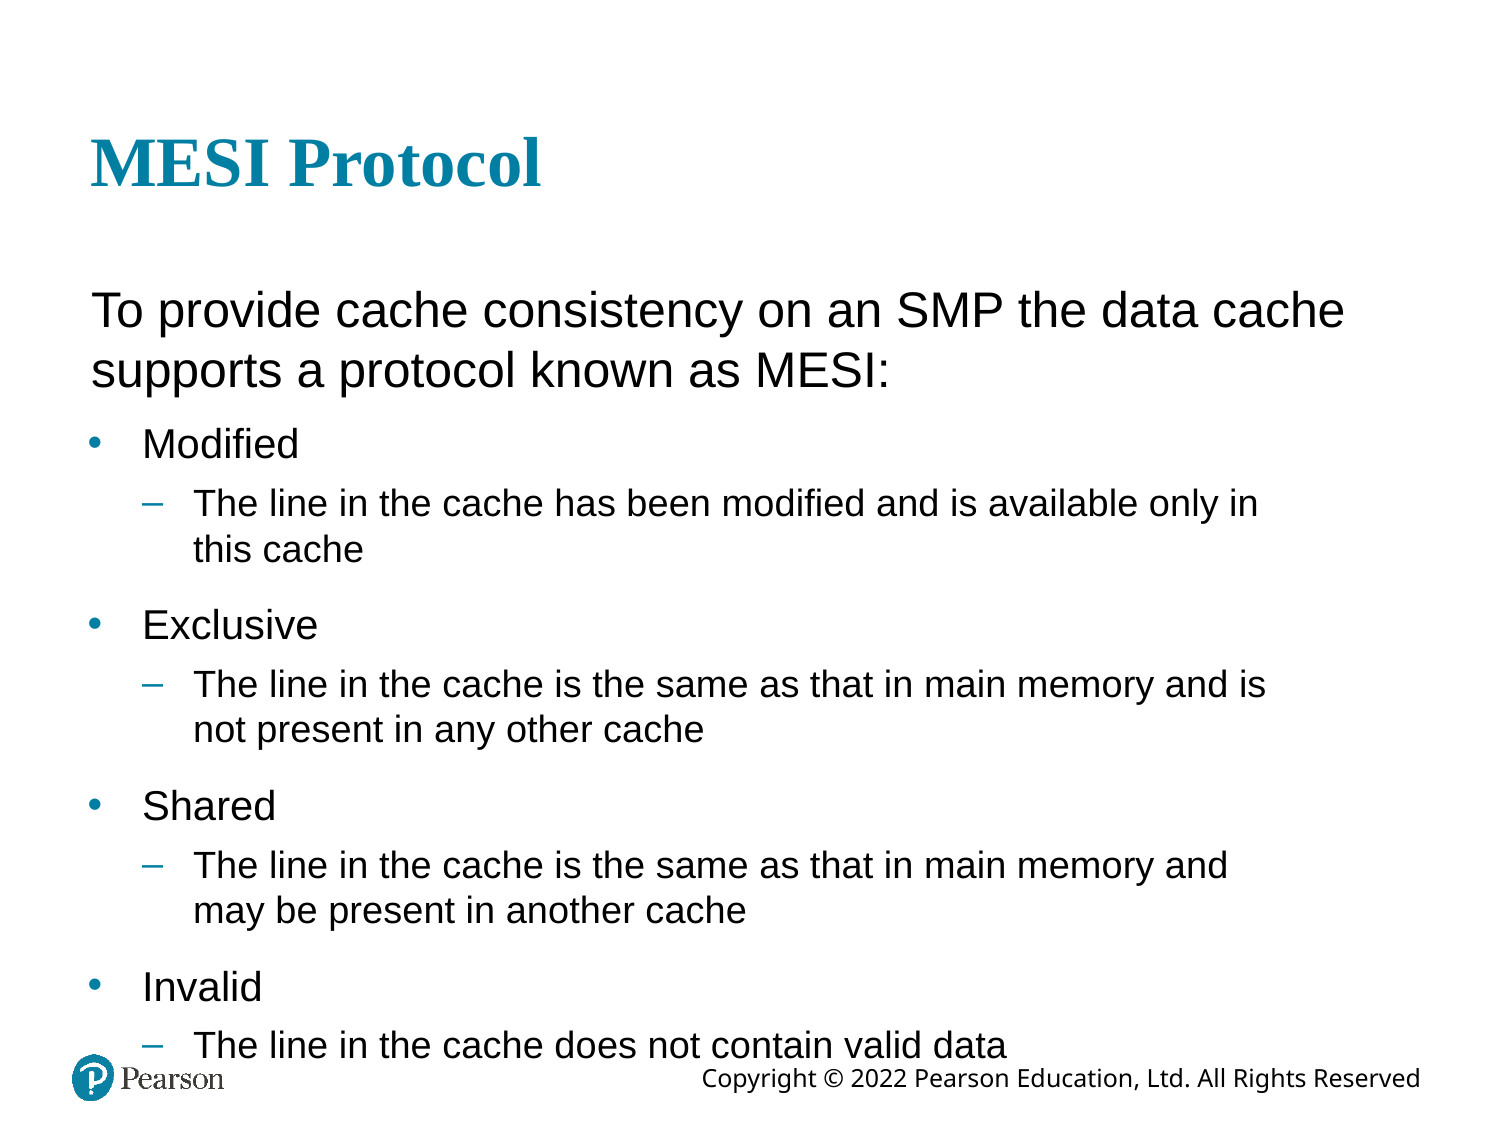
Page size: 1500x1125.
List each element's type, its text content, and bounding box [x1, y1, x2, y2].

list To provide cache consistency on an SMP the data cache supports a protocol known as MESI: [59, 262, 1437, 1005]
picture [99, 1083, 224, 1101]
title MESI Protocol [75, 35, 1425, 216]
list Modified The line in the cache has been modified and is available only in this cache Exclusive The line in the cache is the same as that in main memory and is not present in any other cache Shared The line in the cache is the same as that in main memory and may be present in another cache Invalid The line in the cache does not contain valid data [72, 402, 1313, 1083]
picture [72, 1088, 82, 1101]
